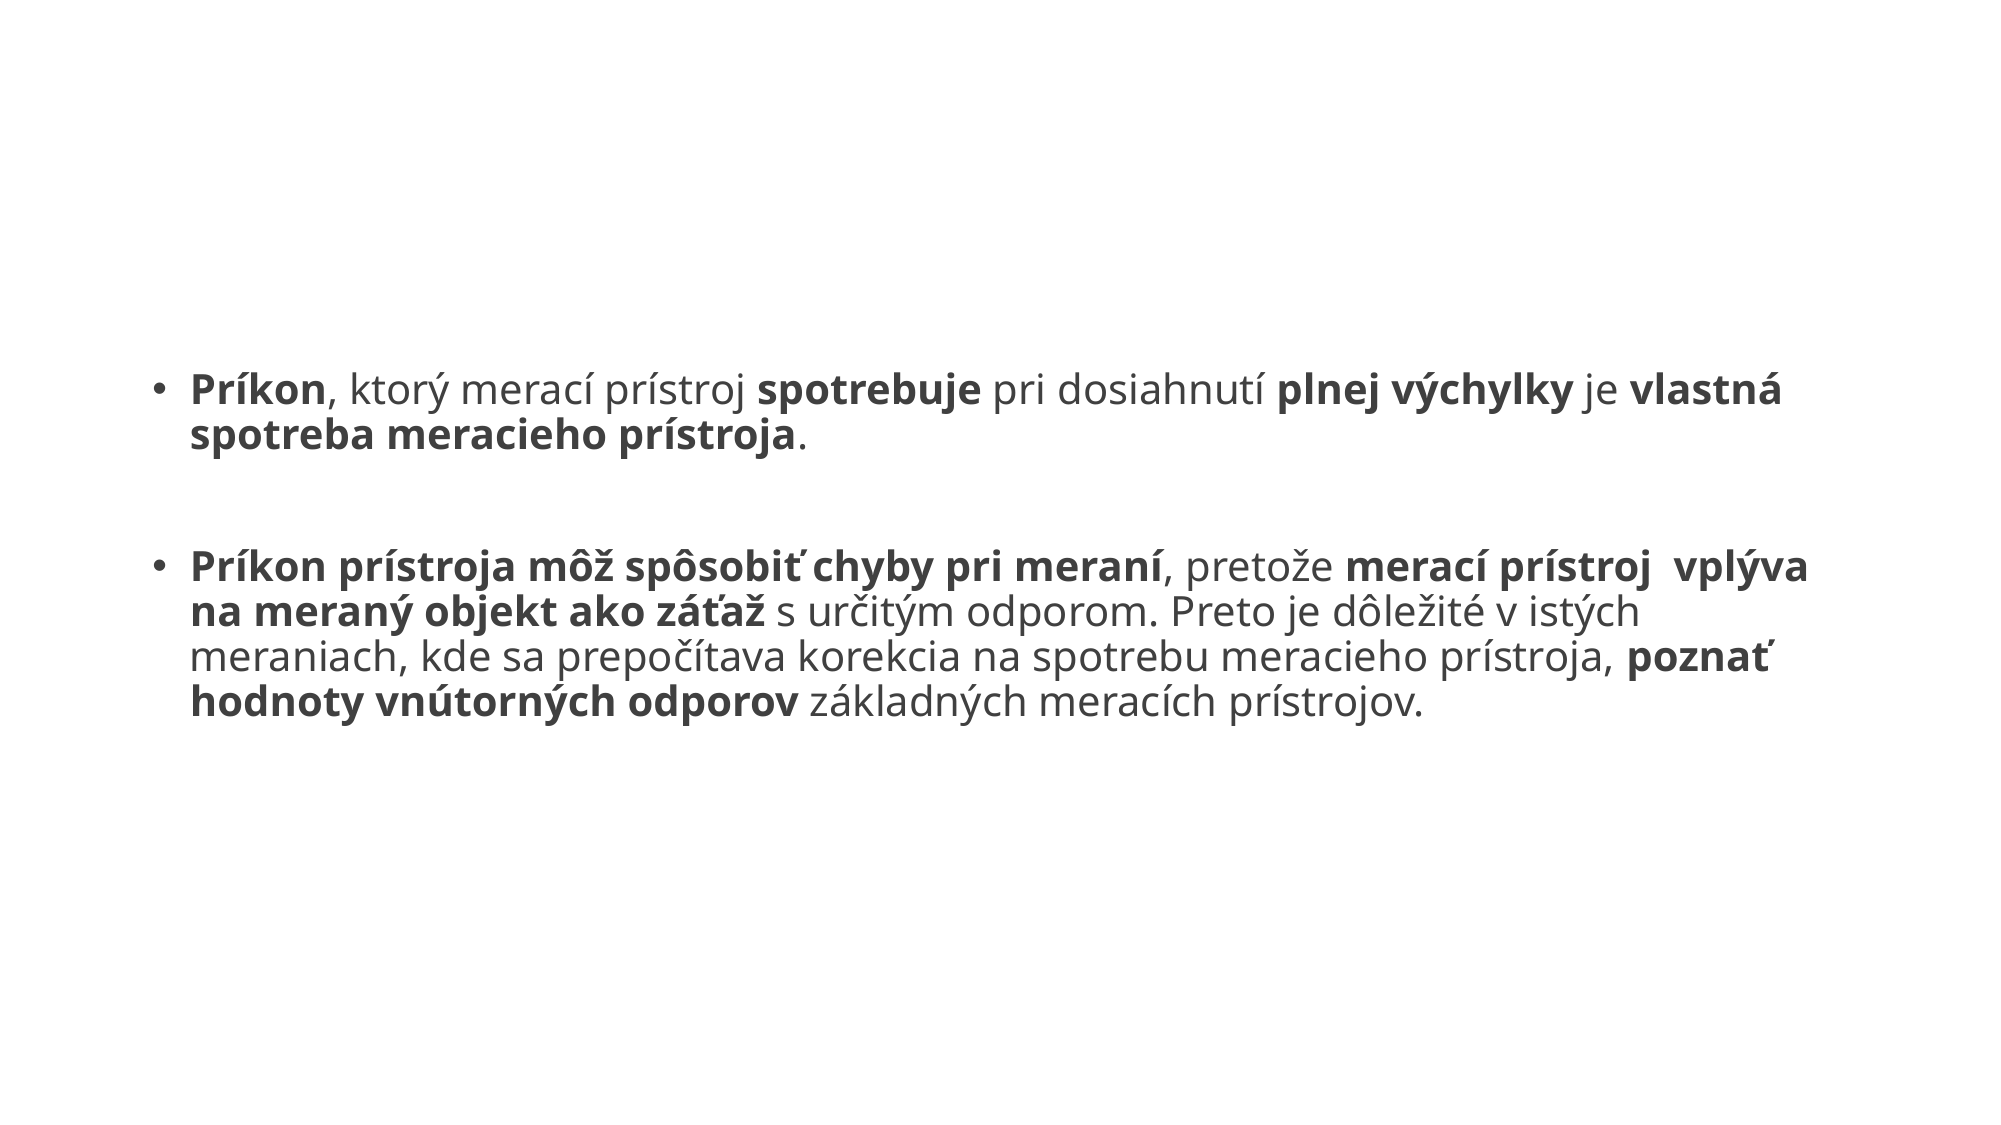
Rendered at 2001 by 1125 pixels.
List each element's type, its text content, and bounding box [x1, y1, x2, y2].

list Príkon, ktorý merací prístroj spotrebuje pri dosiahnutí plnej výchylky je vlastná spotreba meracieho prístroja. Príkon prístroja môž spôsobiť chyby pri meraní, pretože merací prístroj vplýva na meraný objekt ako záťaž s určitým odporom. Preto je dôležité v istých meraniach, kde sa prepočítava korekcia na spotrebu meracieho prístroja, poznať hodnoty vnútorných odporov základných meracích prístrojov. [137, 360, 1863, 765]
